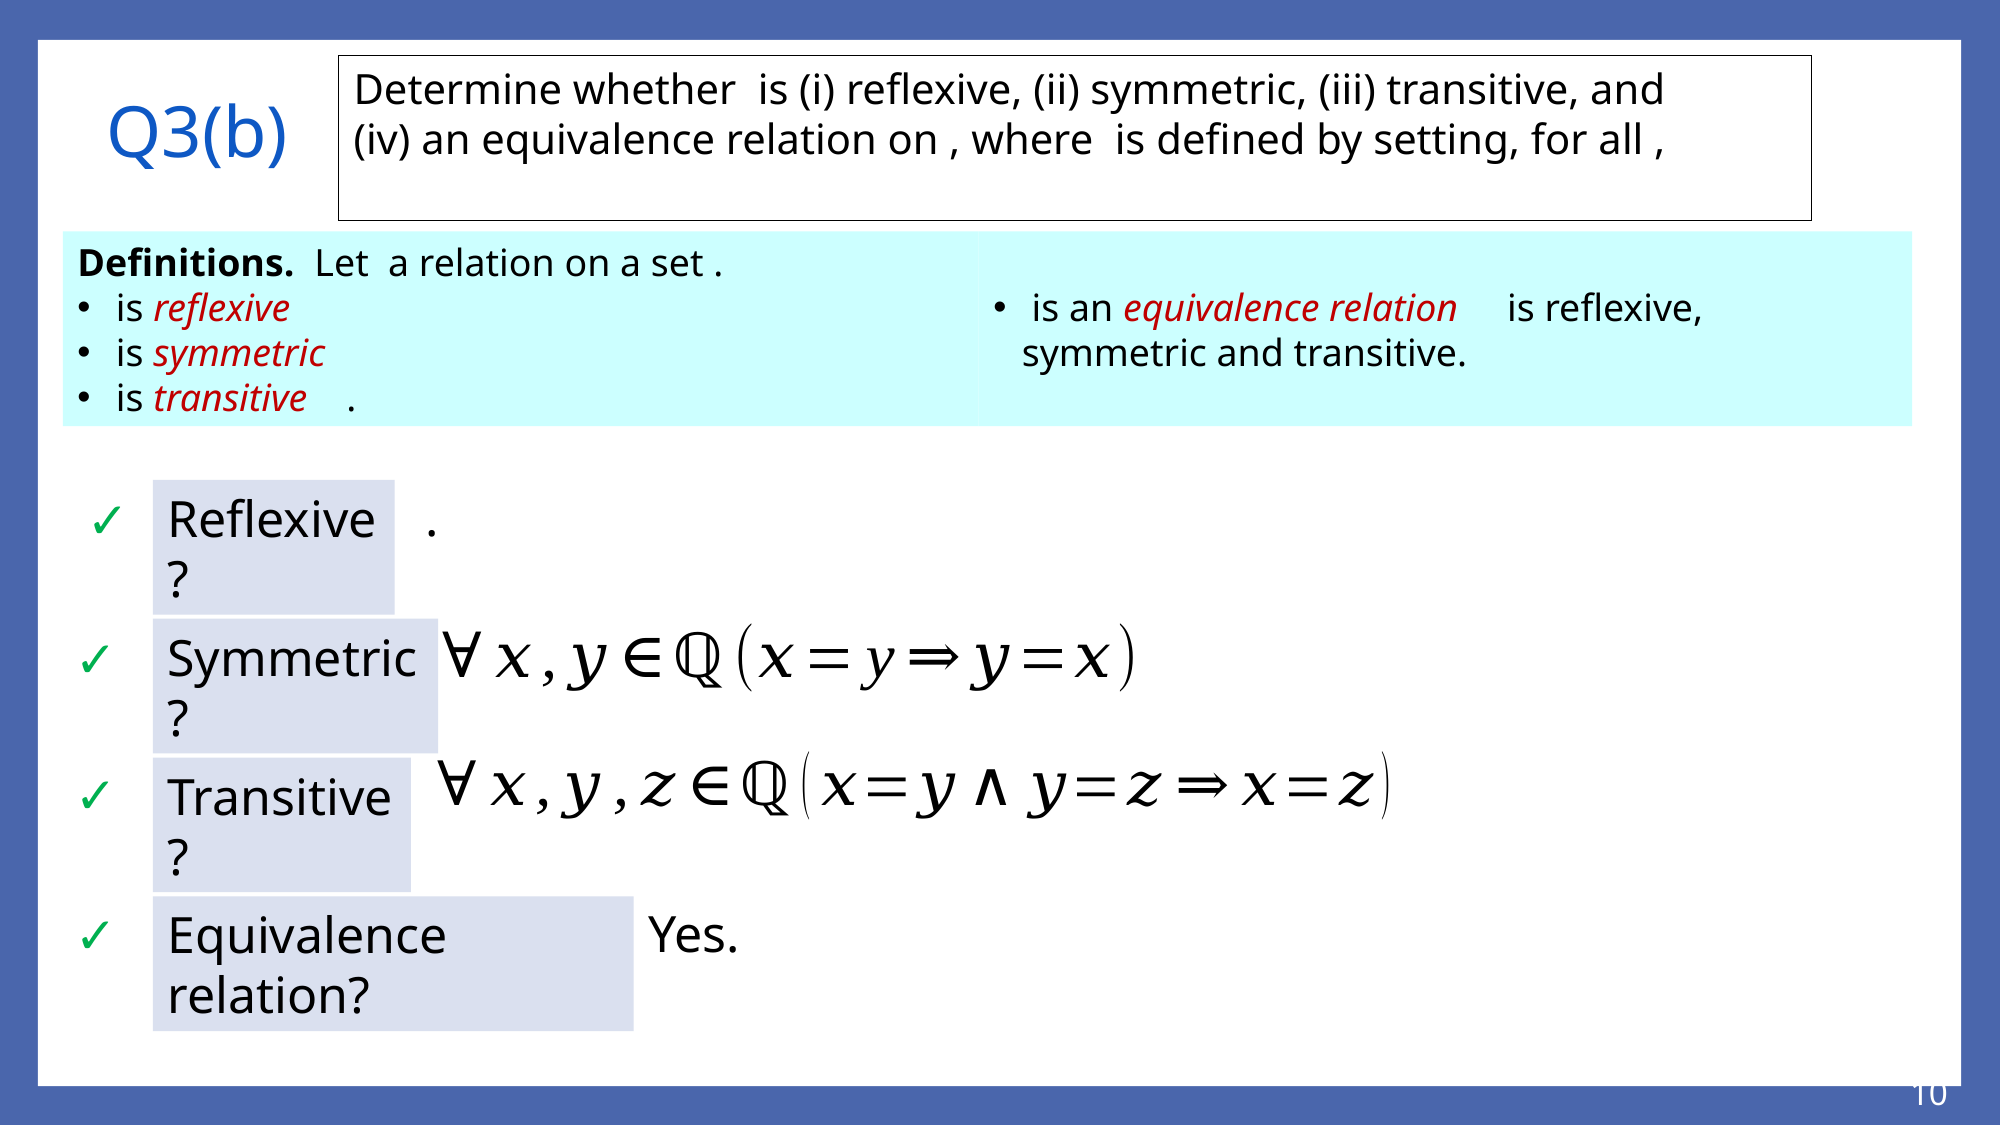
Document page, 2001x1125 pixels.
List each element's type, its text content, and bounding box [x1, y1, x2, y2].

text_box ✓ [50, 896, 141, 972]
text_box Equivalence relation? [152, 896, 634, 1032]
slide_number 10 [1683, 1065, 1963, 1125]
text_box ✓ [62, 481, 153, 557]
text_box ✓ [50, 620, 141, 696]
text_box Yes. [633, 895, 866, 970]
text_box Reflexive? [152, 479, 395, 615]
text_box Transitive? [152, 757, 411, 893]
title Q3(b) [91, 55, 338, 203]
text_box Symmetric? [152, 618, 439, 754]
text_box ✓ [50, 755, 141, 831]
